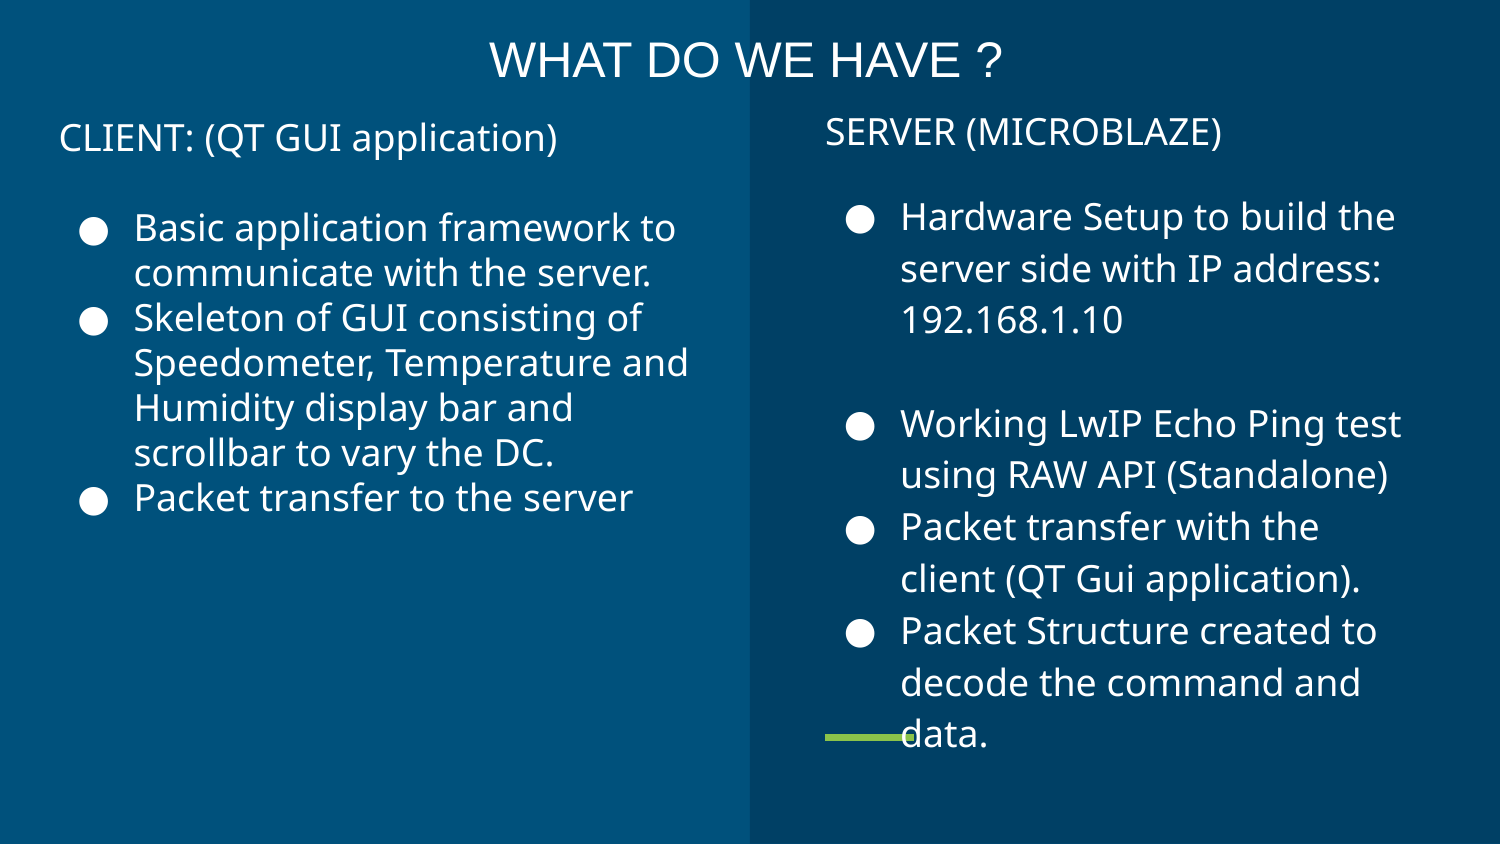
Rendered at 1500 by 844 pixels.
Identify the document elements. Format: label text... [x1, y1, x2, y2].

picture [281, 124, 297, 129]
picture [165, 125, 184, 129]
picture [221, 124, 239, 129]
picture [245, 125, 264, 129]
title CLIENT: (QT GUI application) Basic application framework to communicate with the server. Skeleton of GUI consisting of Speedometer, Temperature and Humidity display bar and scrollbar to vary the DC. Packet transfer to the server [43, 129, 708, 805]
picture [65, 124, 80, 129]
picture [119, 125, 133, 129]
text_box WHAT DO WE HAVE ? [474, 12, 1214, 92]
list SERVER (MICROBLAZE) Hardware Setup to build the server side with IP address: 192.168.1.10 Working LwIP Echo Ping test using RAW API (Standalone) Packet transfer with the client (QT Gui application). Packet Structure created to decode the command and data. [810, 306, 1440, 805]
